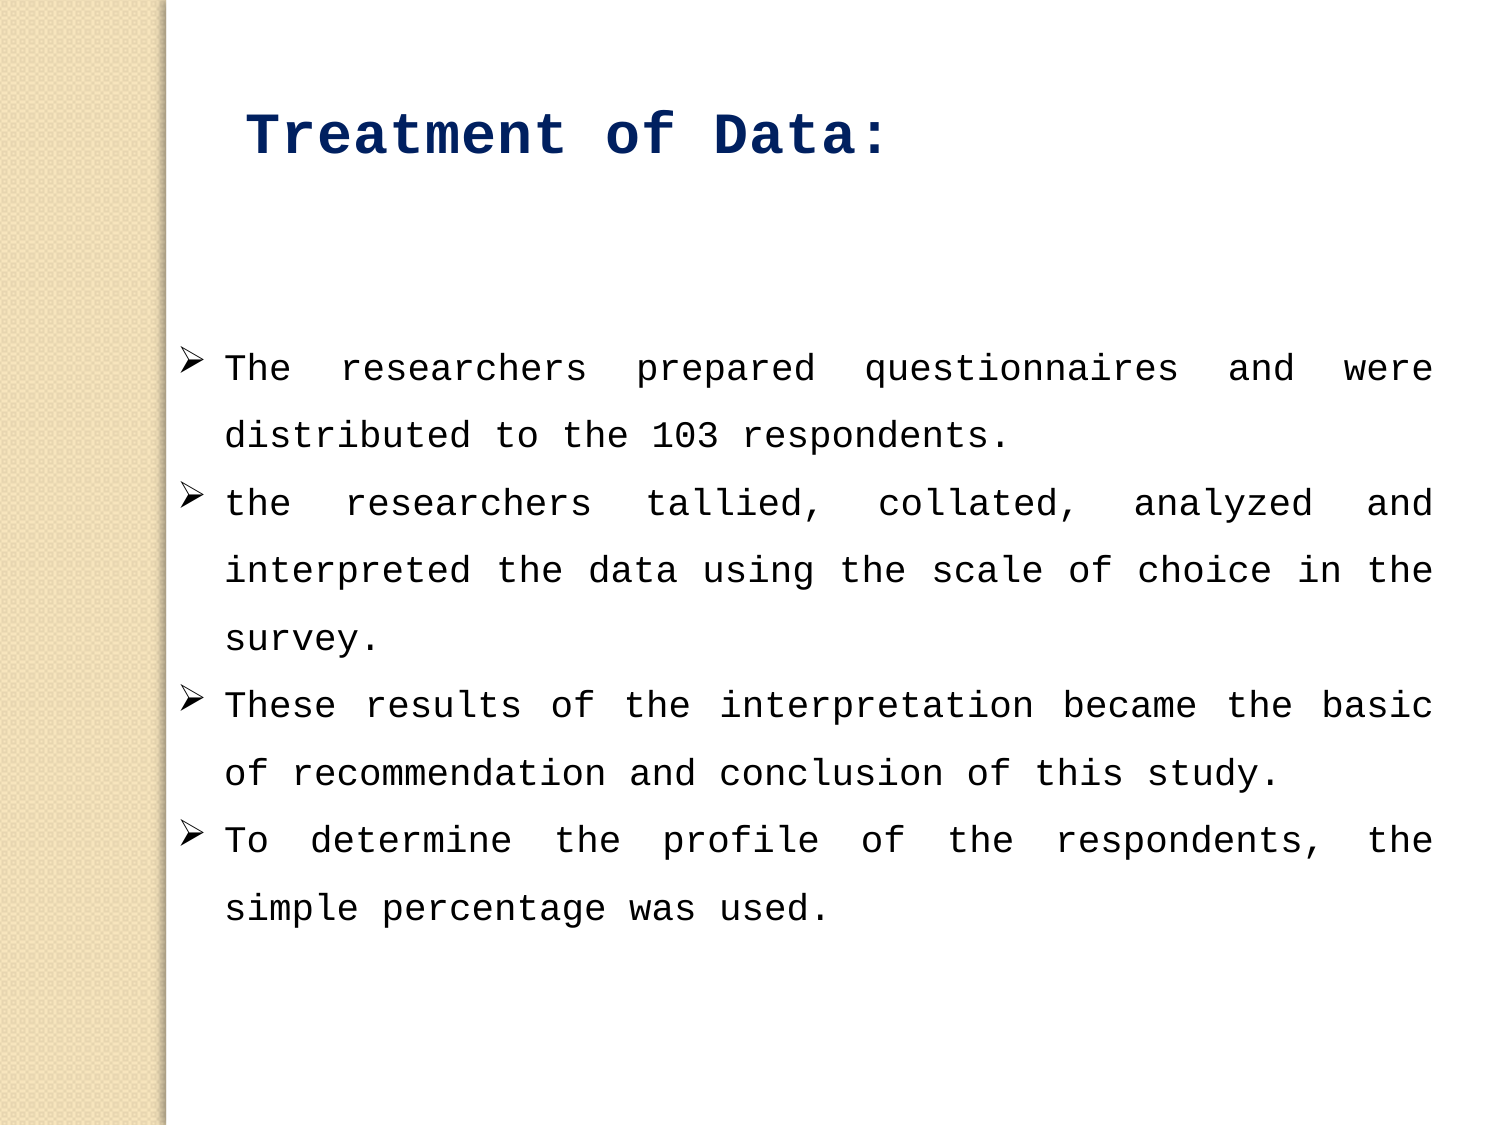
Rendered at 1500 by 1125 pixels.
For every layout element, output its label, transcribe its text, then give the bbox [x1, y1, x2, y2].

text_box Treatment of Data: [162, 87, 977, 173]
text_box The researchers prepared questionnaires and were distributed to the 103 respondents. the researchers tallied, collated, analyzed and interpreted the data using the scale of choice in the survey. These results of the interpretation became the basic of recommendation and conclusion of this study. To determine the profile of the respondents, the simple percentage was used. [162, 312, 1449, 935]
